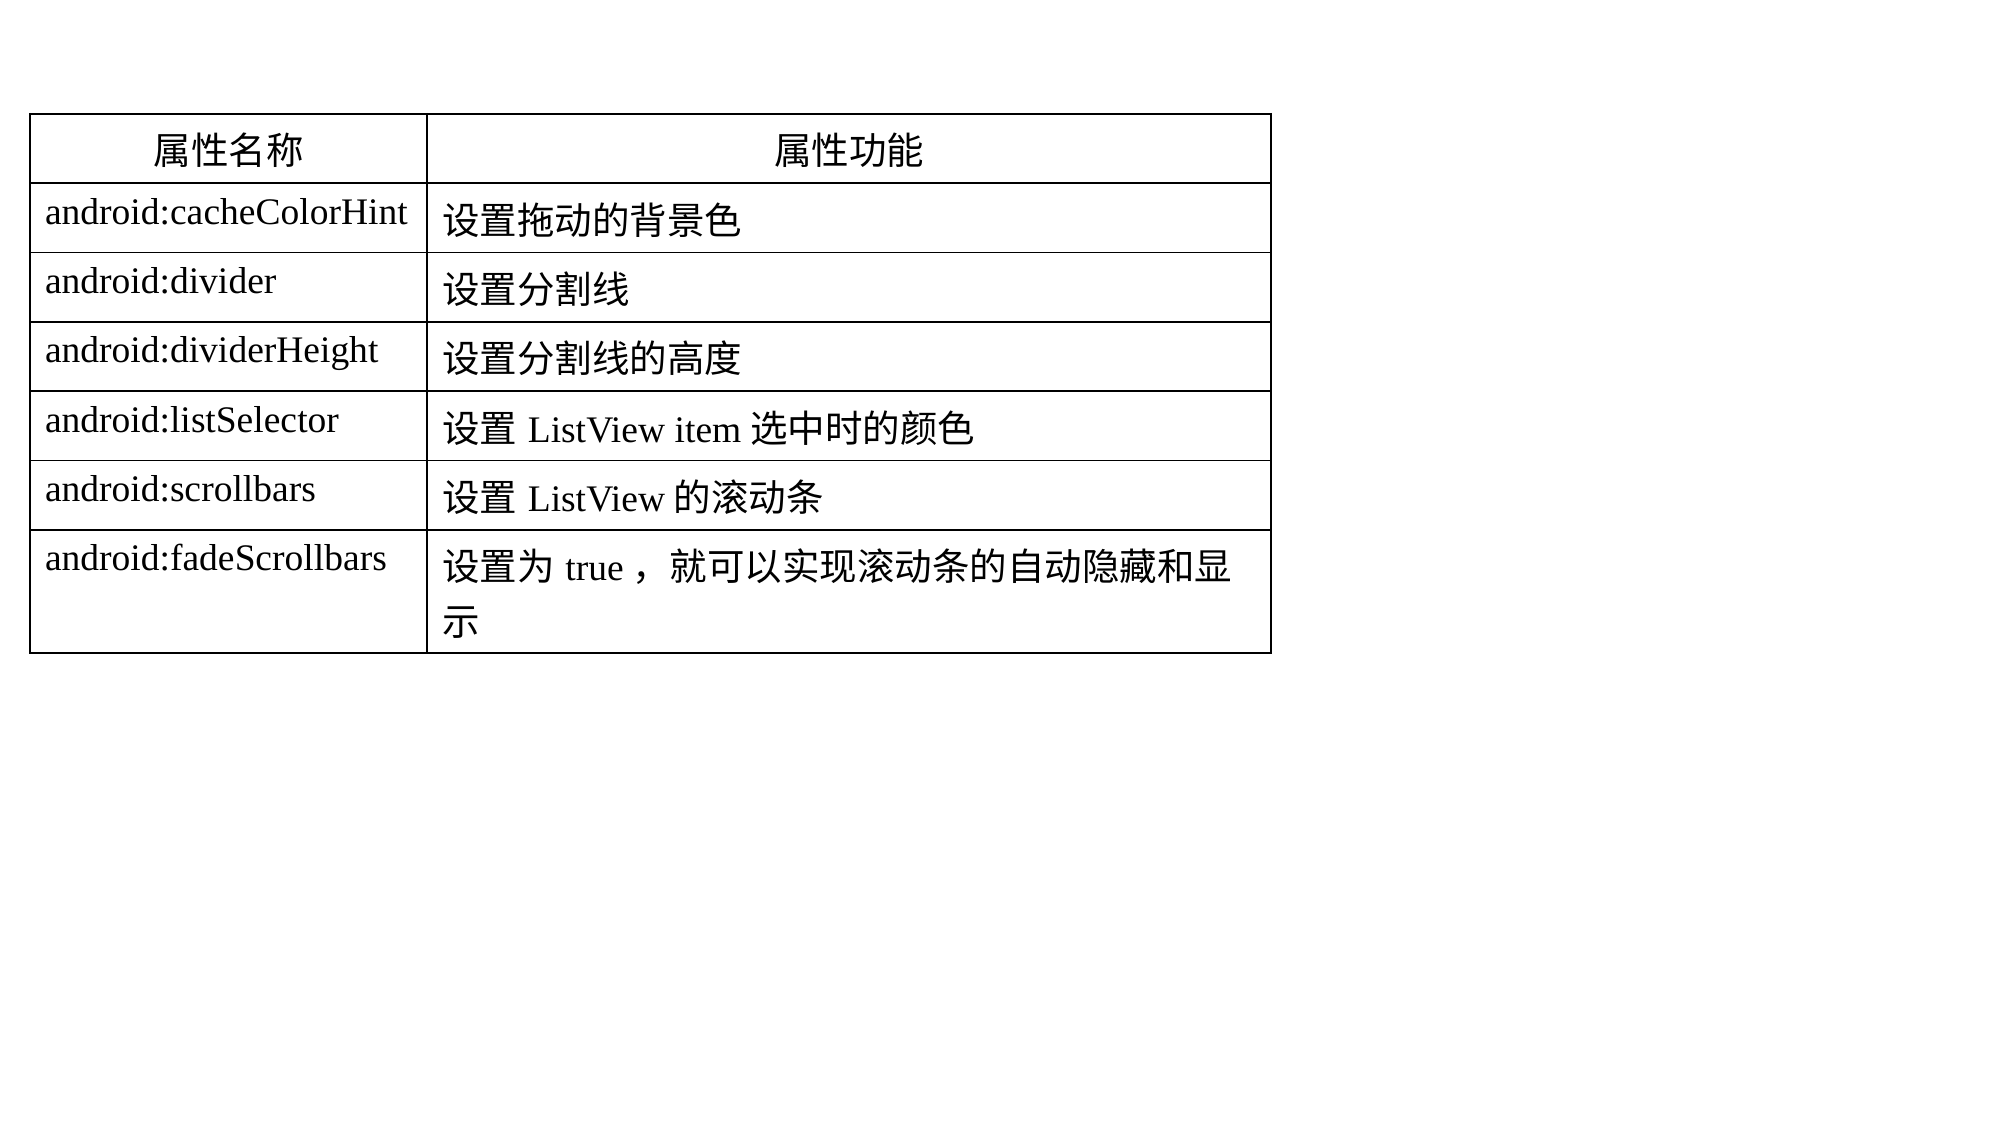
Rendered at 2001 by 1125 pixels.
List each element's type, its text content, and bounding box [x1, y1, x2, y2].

table_cell 设置ListView item选中时的颜色 [428, 392, 1270, 460]
table_cell android:dividerHeight [31, 323, 426, 390]
table_cell 设置ListView的滚动条 [428, 461, 1270, 529]
table_cell 设置分割线的高度 [428, 323, 1270, 390]
table_cell android:scrollbars [31, 461, 426, 529]
table_cell 设置为true，就可以实现滚动条的自动隐藏和显示 [428, 531, 1270, 652]
table_cell android:fadeScrollbars [31, 531, 426, 652]
table_header 属性功能 [428, 115, 1270, 182]
table_header 属性名称 [31, 115, 426, 182]
table_cell android:listSelector [31, 392, 426, 460]
table_cell android:divider [31, 253, 426, 321]
table_cell 设置分割线 [428, 253, 1270, 321]
table_cell android:cacheColorHint [31, 184, 426, 252]
table_cell 设置拖动的背景色 [428, 184, 1270, 252]
